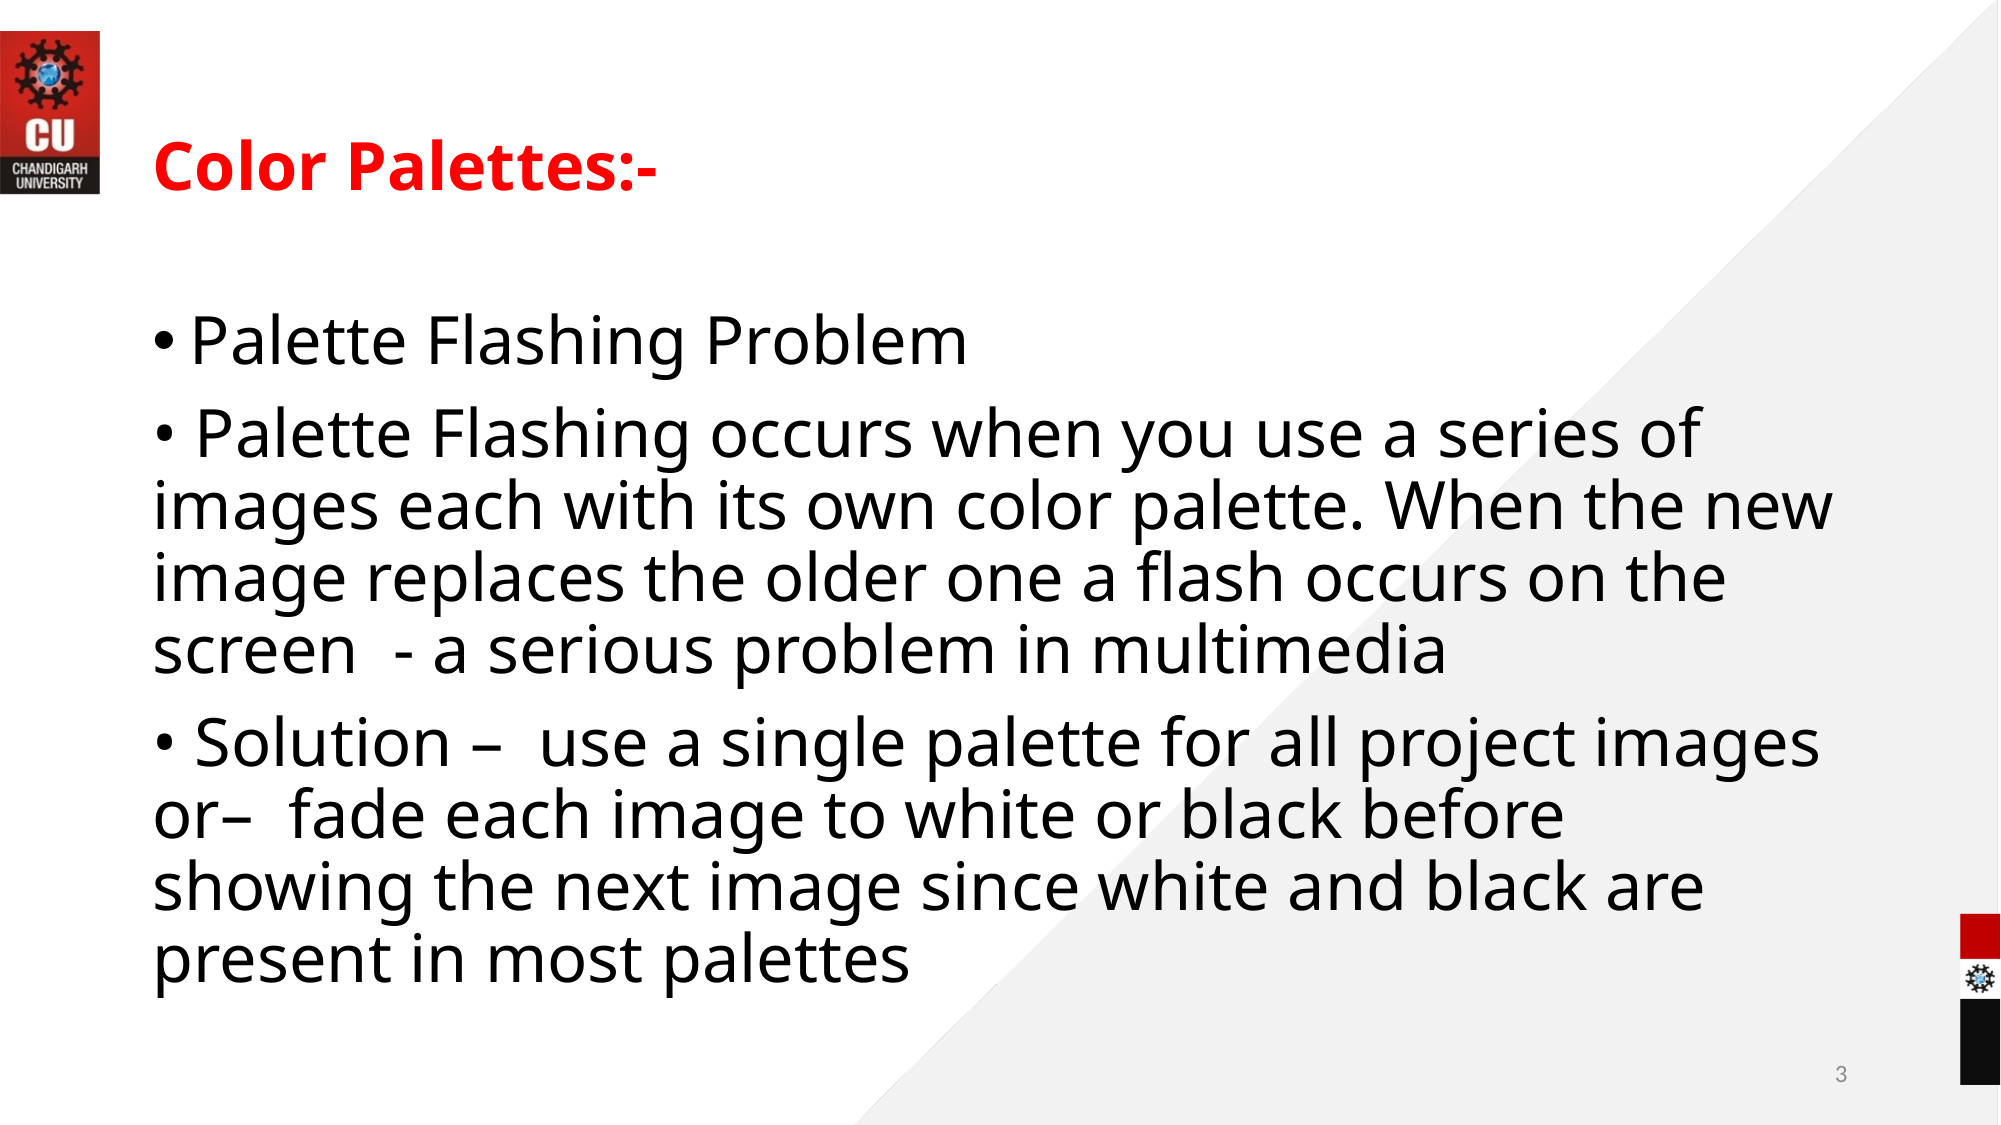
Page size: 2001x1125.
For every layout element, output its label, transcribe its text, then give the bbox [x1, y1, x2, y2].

picture [0, 0, 2001, 1125]
list Palette Flashing Problem • Palette Flashing occurs when you use a series of images each with its own color palette. When the new image replaces the older one a flash occurs on the screen - a serious problem in multimedia • Solution – use a single palette for all project images or– fade each image to white or black before showing the next image since white and black are present in most palettes [137, 299, 1863, 1014]
slide_number 3 [1412, 1042, 1863, 1103]
title Color Palettes:- [137, 59, 1863, 278]
